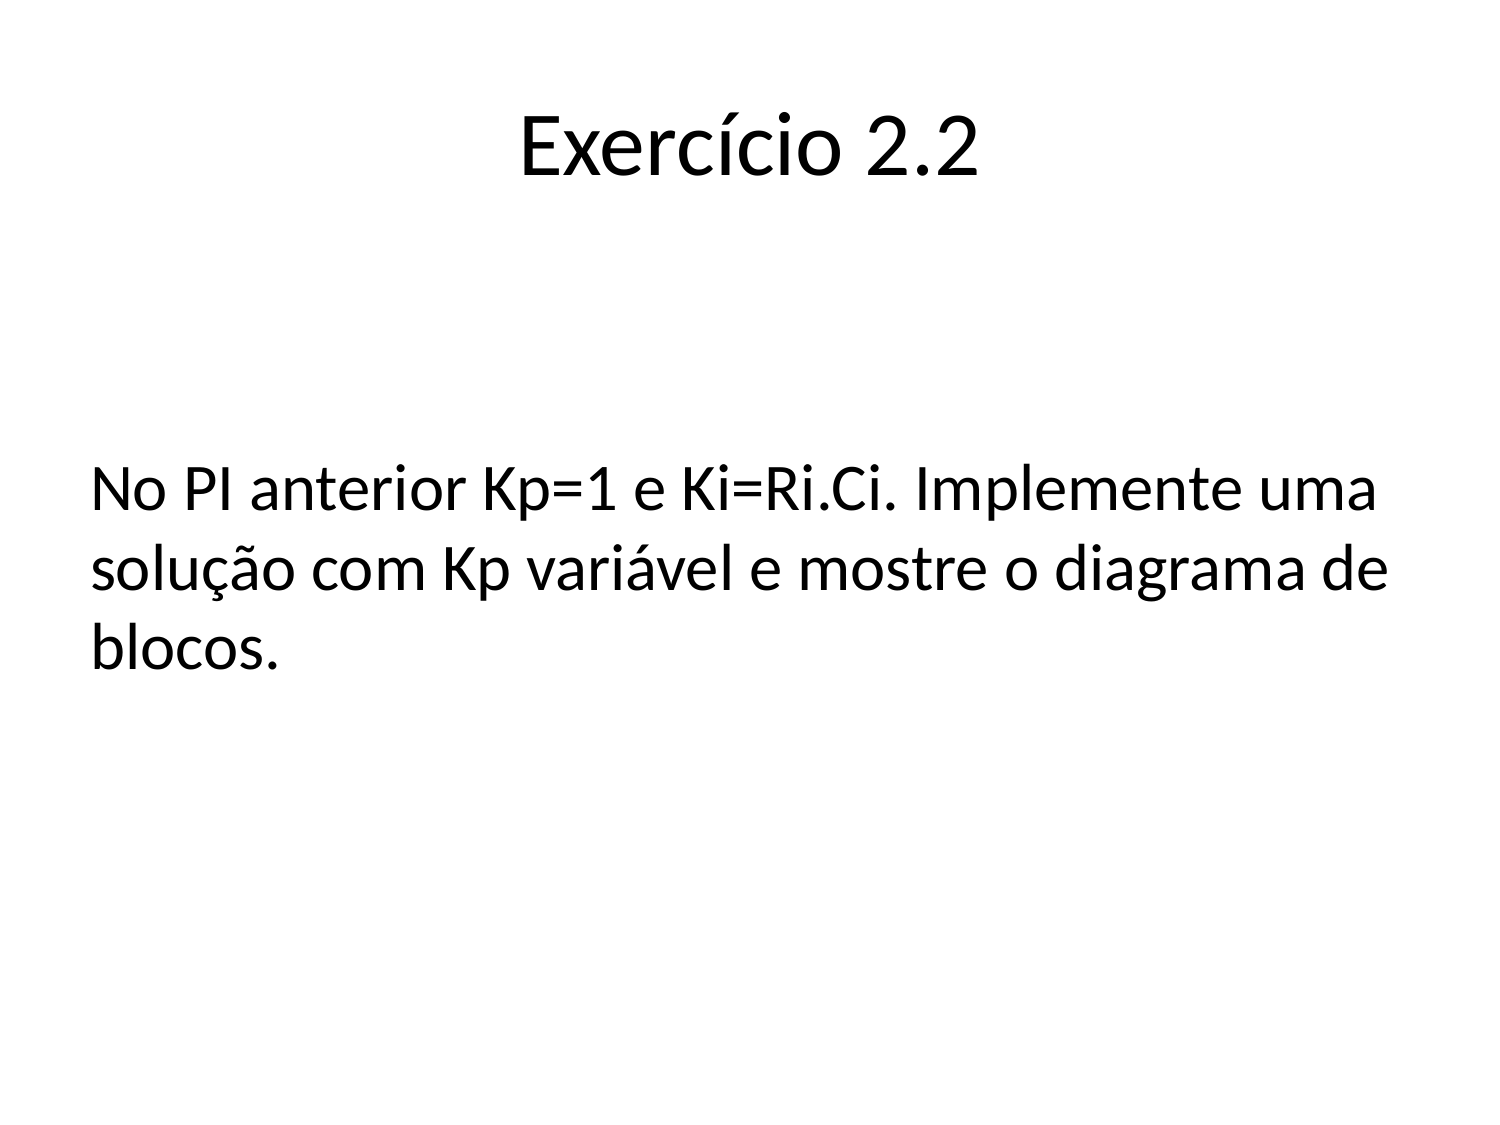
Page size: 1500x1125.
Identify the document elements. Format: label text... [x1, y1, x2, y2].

list No PI anterior Kp=1 e Ki=Ri.Ci. Implemente uma solução com Kp variável e mostre o diagrama de blocos. [75, 262, 1425, 1005]
title Exercício 2.2 [75, 45, 1425, 233]
